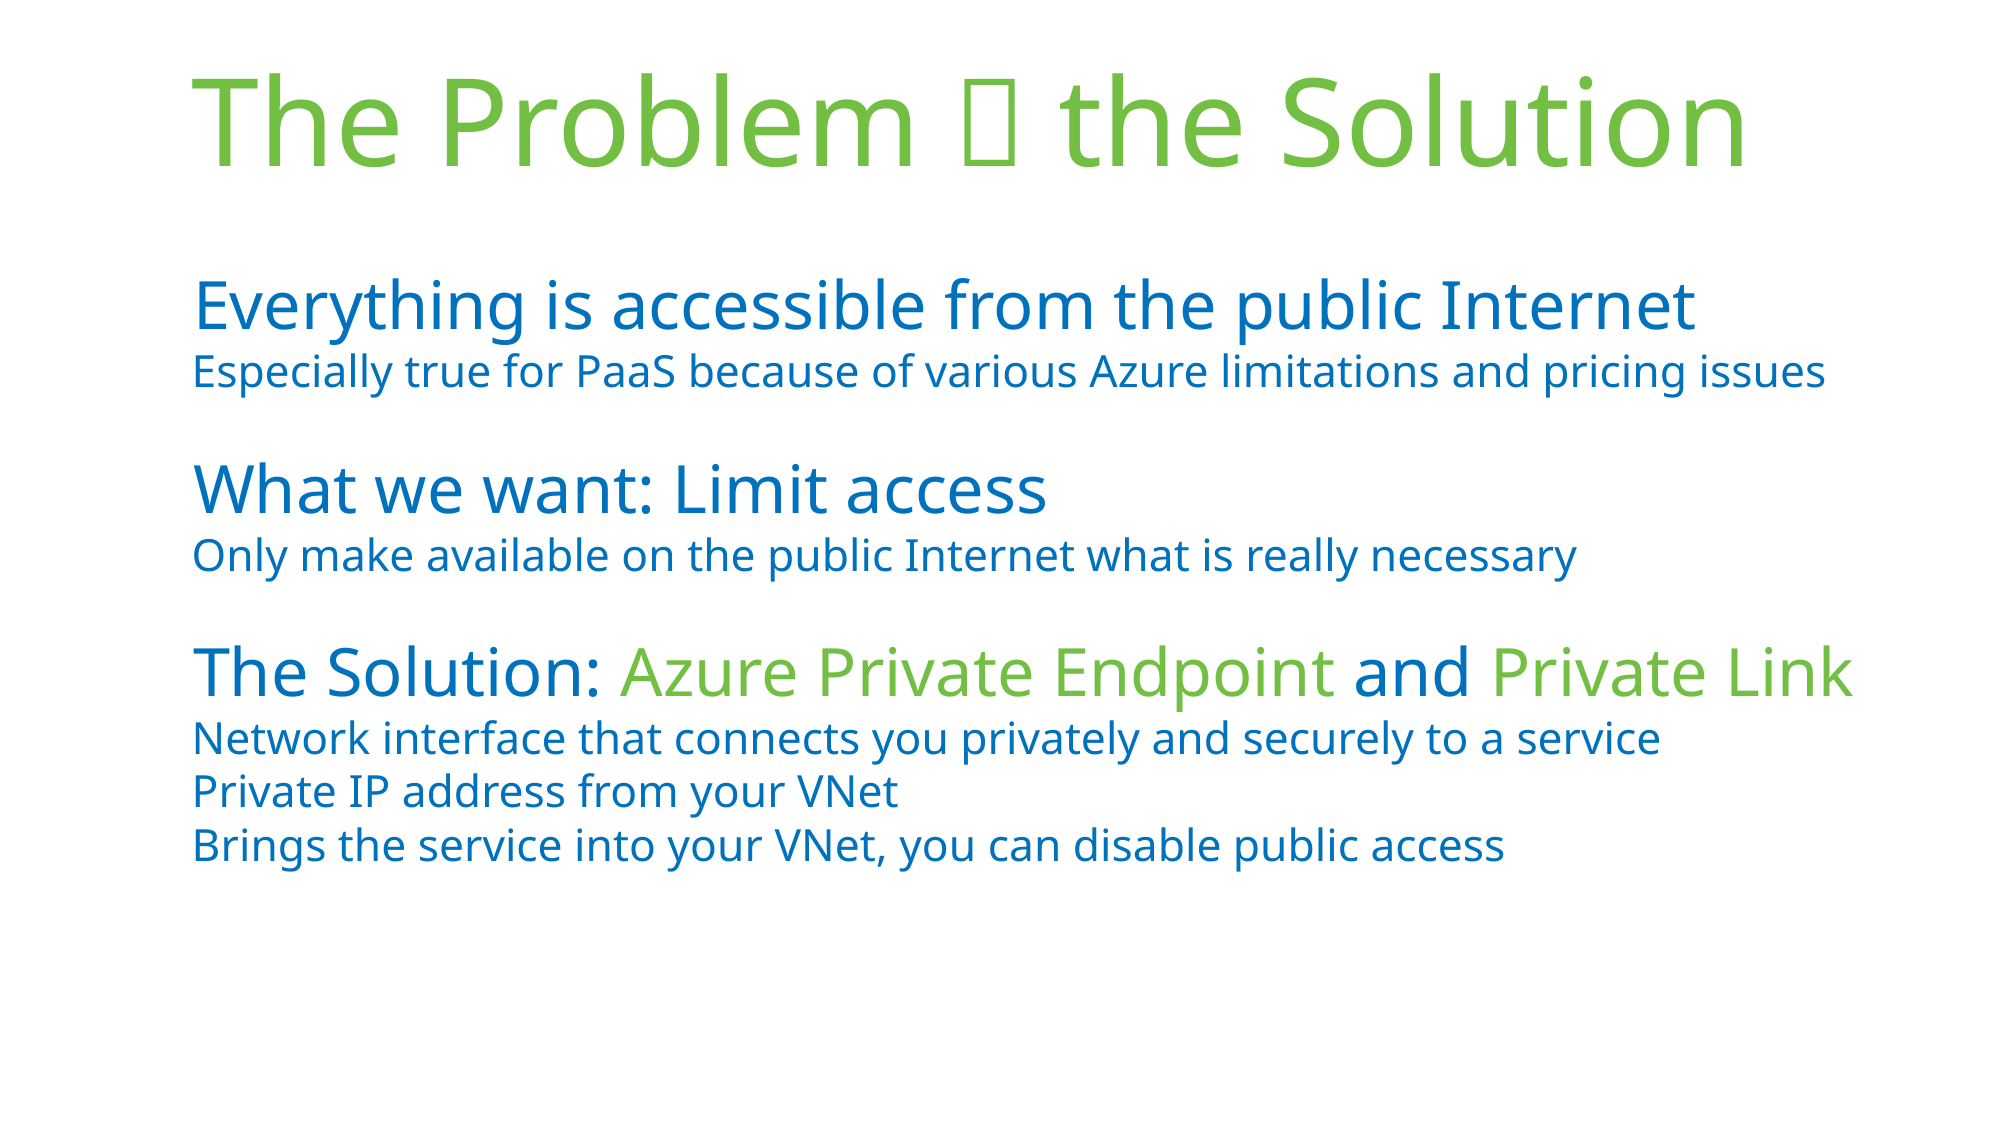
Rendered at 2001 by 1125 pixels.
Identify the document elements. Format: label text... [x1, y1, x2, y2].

list Everything is accessible from the public Internet Especially true for PaaS because of various Azure limitations and pricing issues What we want: Limit access Only make available on the public Internet what is really necessary The Solution: Azure Private Endpoint and Private Link Network interface that connects you privately and securely to a service Private IP address from your VNet Brings the service into your VNet, you can disable public access [191, 263, 1945, 1125]
title The Problem  the Solution [191, 42, 1945, 192]
